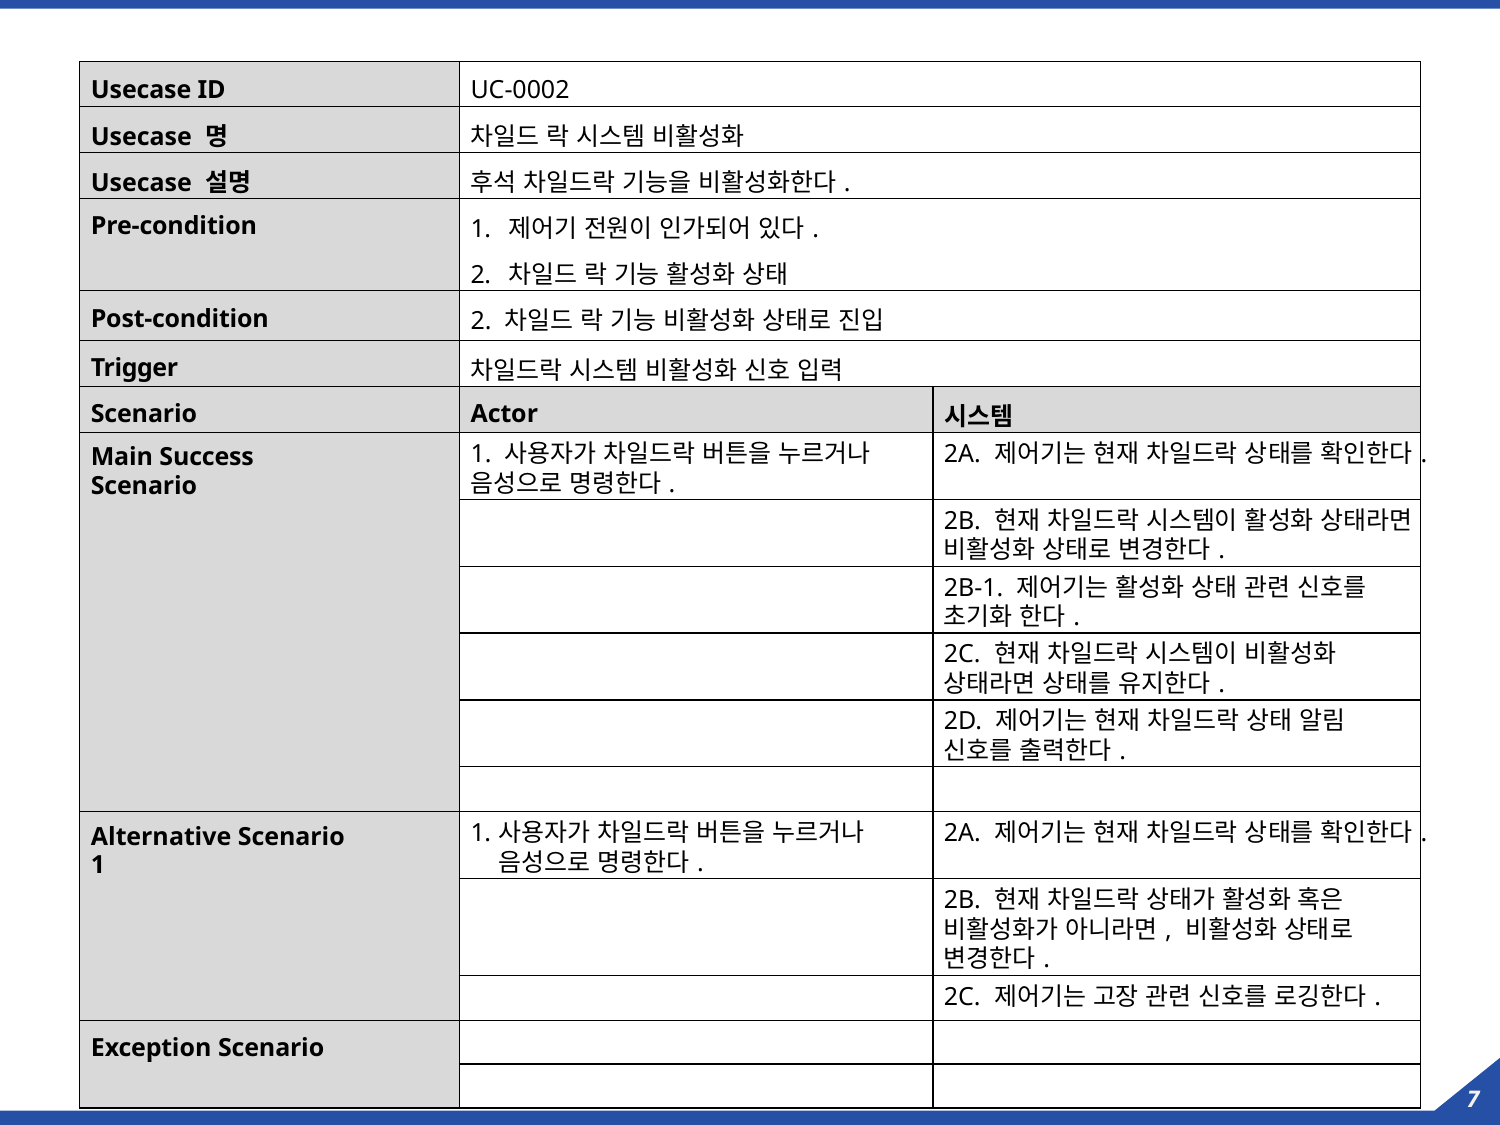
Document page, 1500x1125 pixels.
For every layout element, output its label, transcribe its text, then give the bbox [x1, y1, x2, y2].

table_cell [460, 634, 932, 699]
table_cell [460, 767, 932, 811]
table_header UC-0002 [460, 62, 1420, 106]
table_cell 1. 사용자가 차일드락 버튼을 누르거나 음성으로 명령한다. [460, 433, 932, 499]
table_cell 2C. 현재 차일드락 시스템이 비활성화 상태라면 상태를 유지한다. [934, 634, 1420, 699]
table_cell 2A. 제어기는 현재 차일드락 상태를 확인한다. [934, 812, 1420, 878]
table_cell Trigger [80, 341, 459, 386]
table_cell 사용자가 차일드락 버튼을 누르거나 음성으로 명령한다. [460, 812, 932, 878]
table_cell [460, 1021, 932, 1063]
table_cell 2. 차일드 락 기능 비활성화 상태로 진입 [460, 291, 1420, 340]
table_cell [460, 701, 932, 766]
table_cell Exception Scenario [80, 1021, 459, 1107]
table_header Usecase ID [80, 62, 459, 106]
table_cell Pre-condition [80, 199, 459, 290]
table_cell Post-condition [80, 291, 459, 340]
table_cell 차일드락 시스템 비활성화 신호 입력 [460, 341, 1420, 386]
table_cell 2B-1. 제어기는 활성화 상태 관련 신호를 초기화 한다. [934, 567, 1420, 632]
table_cell [460, 879, 932, 975]
table_cell 차일드 락 시스템 비활성화 [460, 107, 1420, 152]
table_cell Main Success Scenario [80, 433, 459, 811]
table_cell Scenario [80, 387, 459, 432]
table_cell Usecase 설명 [80, 153, 459, 198]
table_cell 2A. 제어기는 현재 차일드락 상태를 확인한다. [934, 433, 1420, 499]
table_cell Actor [460, 387, 932, 432]
table_cell [460, 1065, 932, 1107]
table_cell [460, 567, 932, 632]
table_cell [460, 976, 932, 1020]
table_cell 2C. 제어기는 고장 관련 신호를 로깅한다. [934, 976, 1420, 1020]
table_cell 2B. 현재 차일드락 상태가 활성화 혹은 비활성화가 아니라면, 비활성화 상태로 변경한다. [934, 879, 1420, 975]
table_cell 제어기 전원이 인가되어 있다. 차일드 락 기능 활성화 상태 [460, 199, 1420, 290]
table_cell [934, 1065, 1420, 1107]
table_cell 후석 차일드락 기능을 비활성화한다. [460, 153, 1420, 198]
table_cell 2D. 제어기는 현재 차일드락 상태 알림 신호를 출력한다. [934, 701, 1420, 766]
table_cell 시스템 [934, 387, 1420, 432]
table_cell [934, 767, 1420, 811]
table_cell [934, 1021, 1420, 1063]
table_cell [460, 500, 932, 566]
table_cell Usecase 명 [80, 107, 459, 152]
table_cell 2B. 현재 차일드락 시스템이 활성화 상태라면 비활성화 상태로 변경한다. [934, 500, 1420, 566]
table_cell Alternative Scenario 1 [80, 812, 459, 1020]
